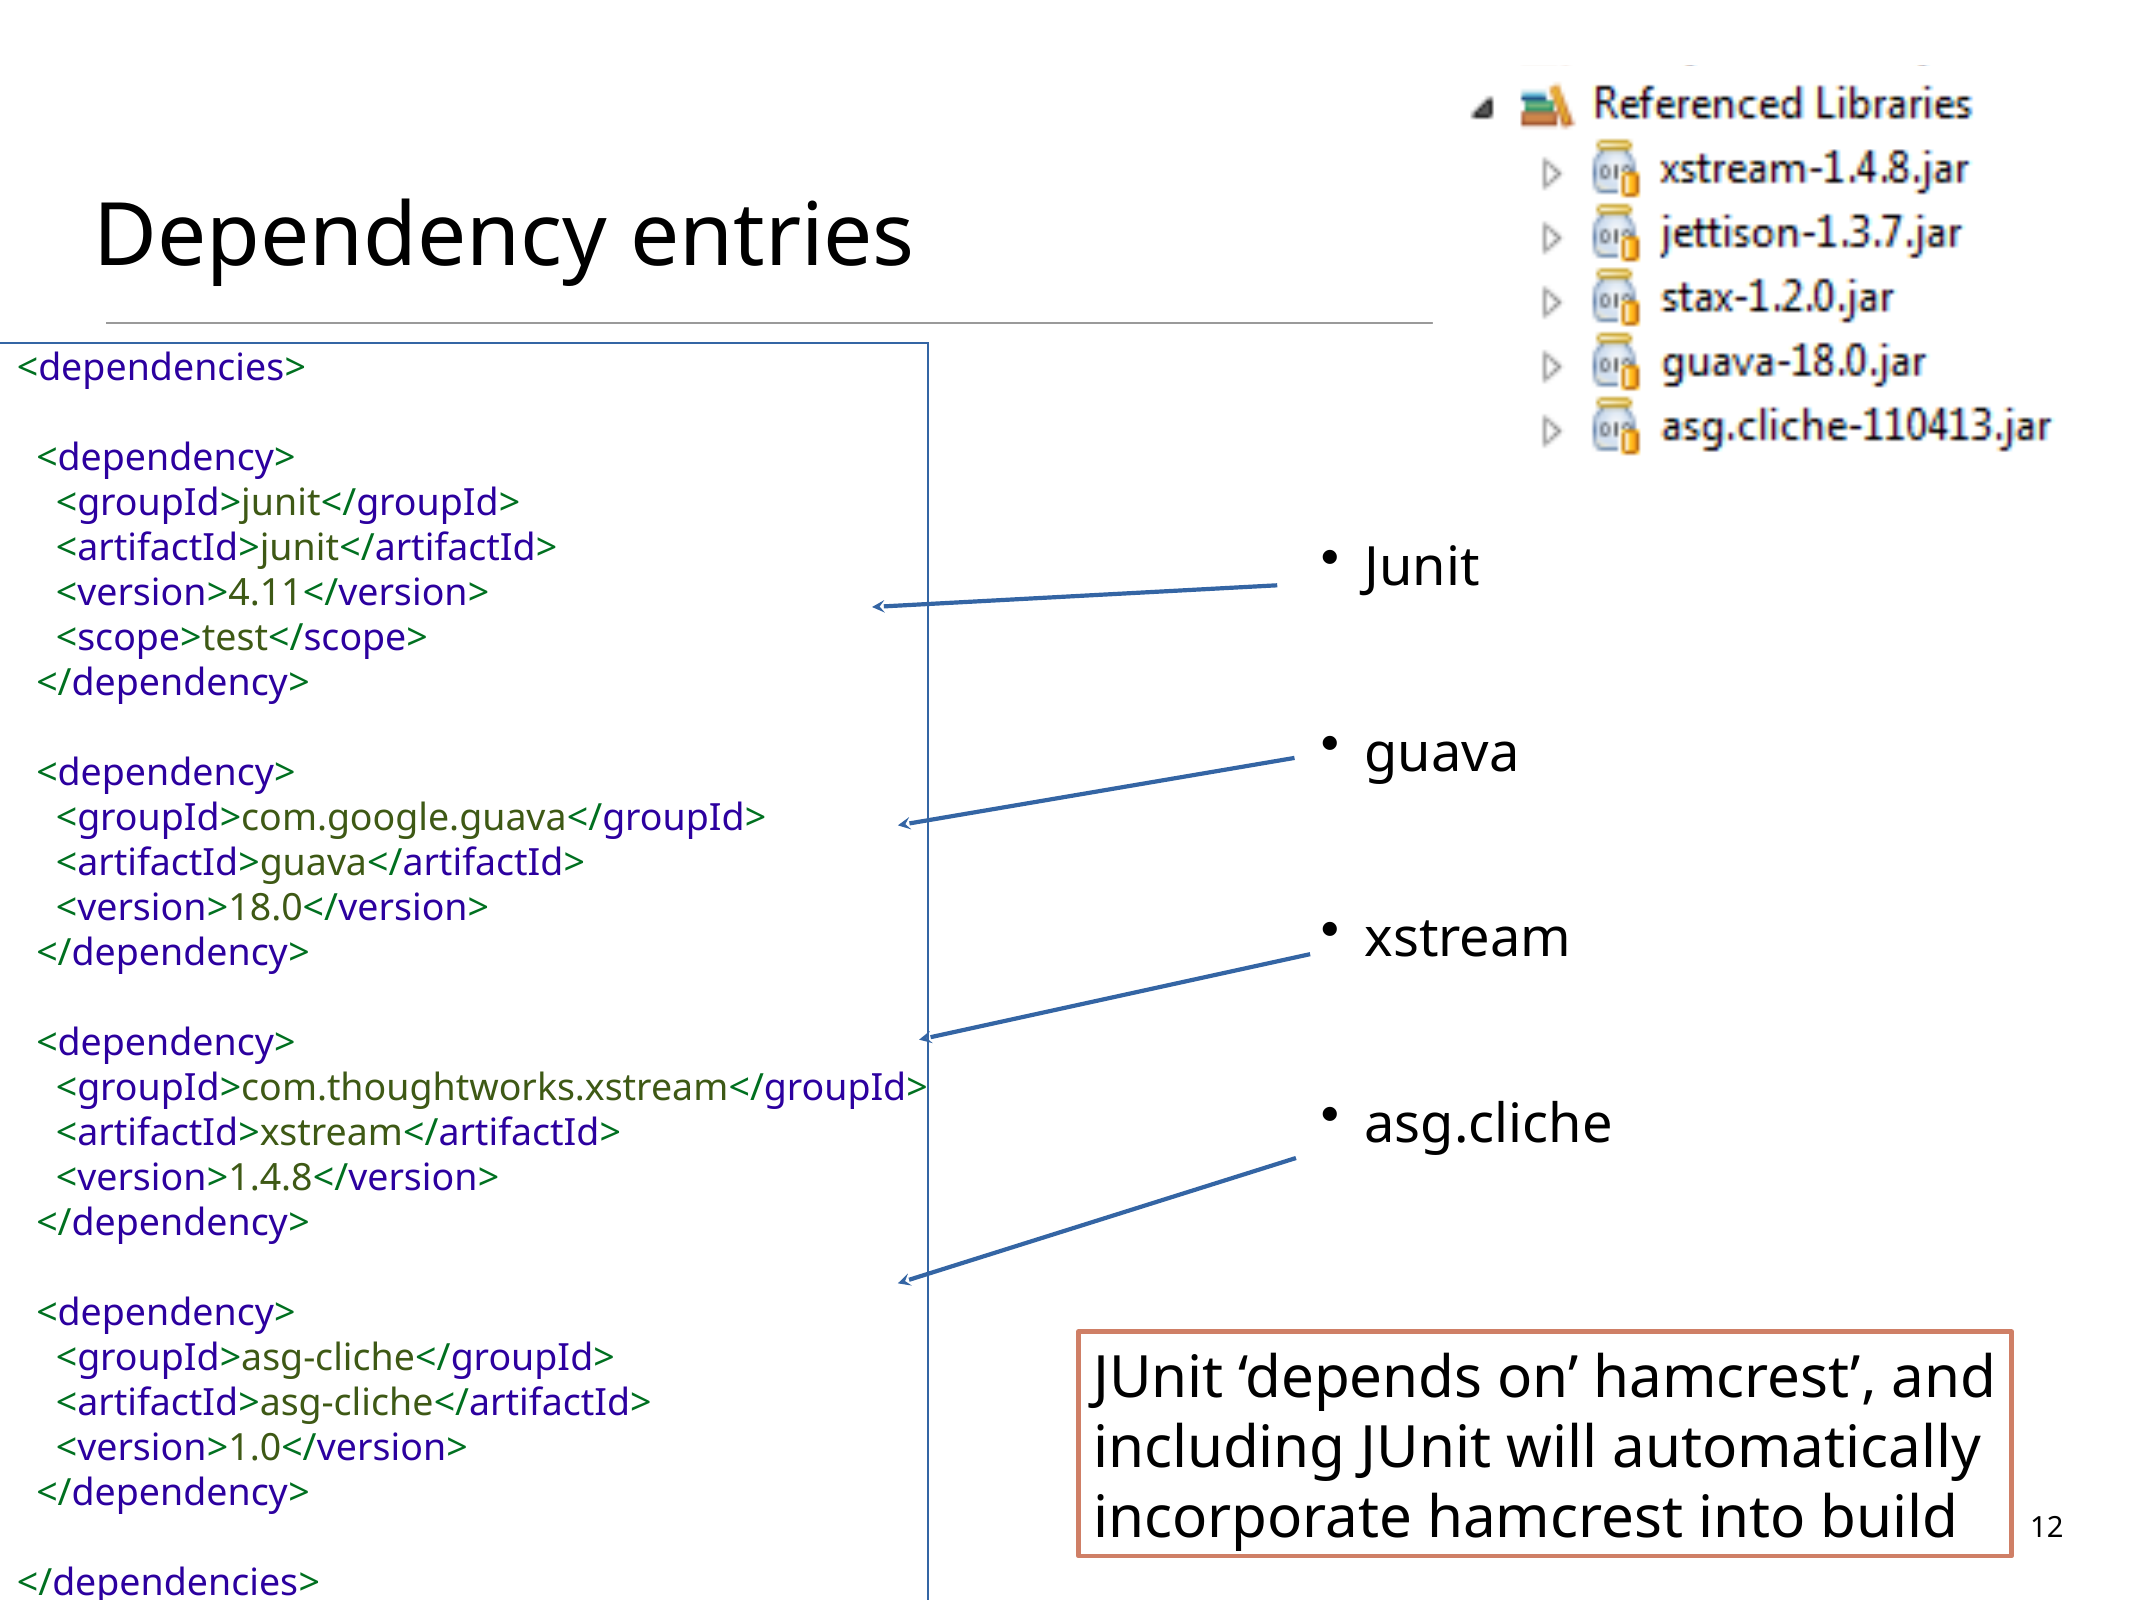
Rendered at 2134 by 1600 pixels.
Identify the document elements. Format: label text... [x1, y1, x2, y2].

text_box [872, 600, 885, 613]
title Dependency entries [93, 53, 2041, 284]
text_box JUnit ‘depends on’ hamcrest’, and including JUnit will automatically incorporate hamcrest into build [1076, 1329, 2014, 1558]
picture [1432, 64, 2077, 465]
text_box Junit guava xstream asg.cliche [1320, 531, 1880, 1194]
text_box [897, 817, 912, 830]
slide_number 12 [2011, 1507, 2065, 1559]
text_box <dependencies> <dependency> <groupId>junit</groupId> <artifactId>junit</artifactId> <version>4.11</version> <scope>test</scope> </dependency> <dependency> <groupId>com.google.guava</groupId> <artifactId>guava</artifactId> <version>18.0</version> </dependency> <dependency> <groupId>com.thoughtworks.xstream</groupId> <artifactId>xstream</artifactId> <version>1.4.8</version> </dependency> <dependency> <groupId>asg-cliche</groupId> <artifactId>asg-cliche</artifactId> <version>1.0</version> </dependency> </dependencies> [0, 343, 928, 1600]
text_box [919, 1030, 933, 1044]
text_box [897, 1273, 912, 1286]
